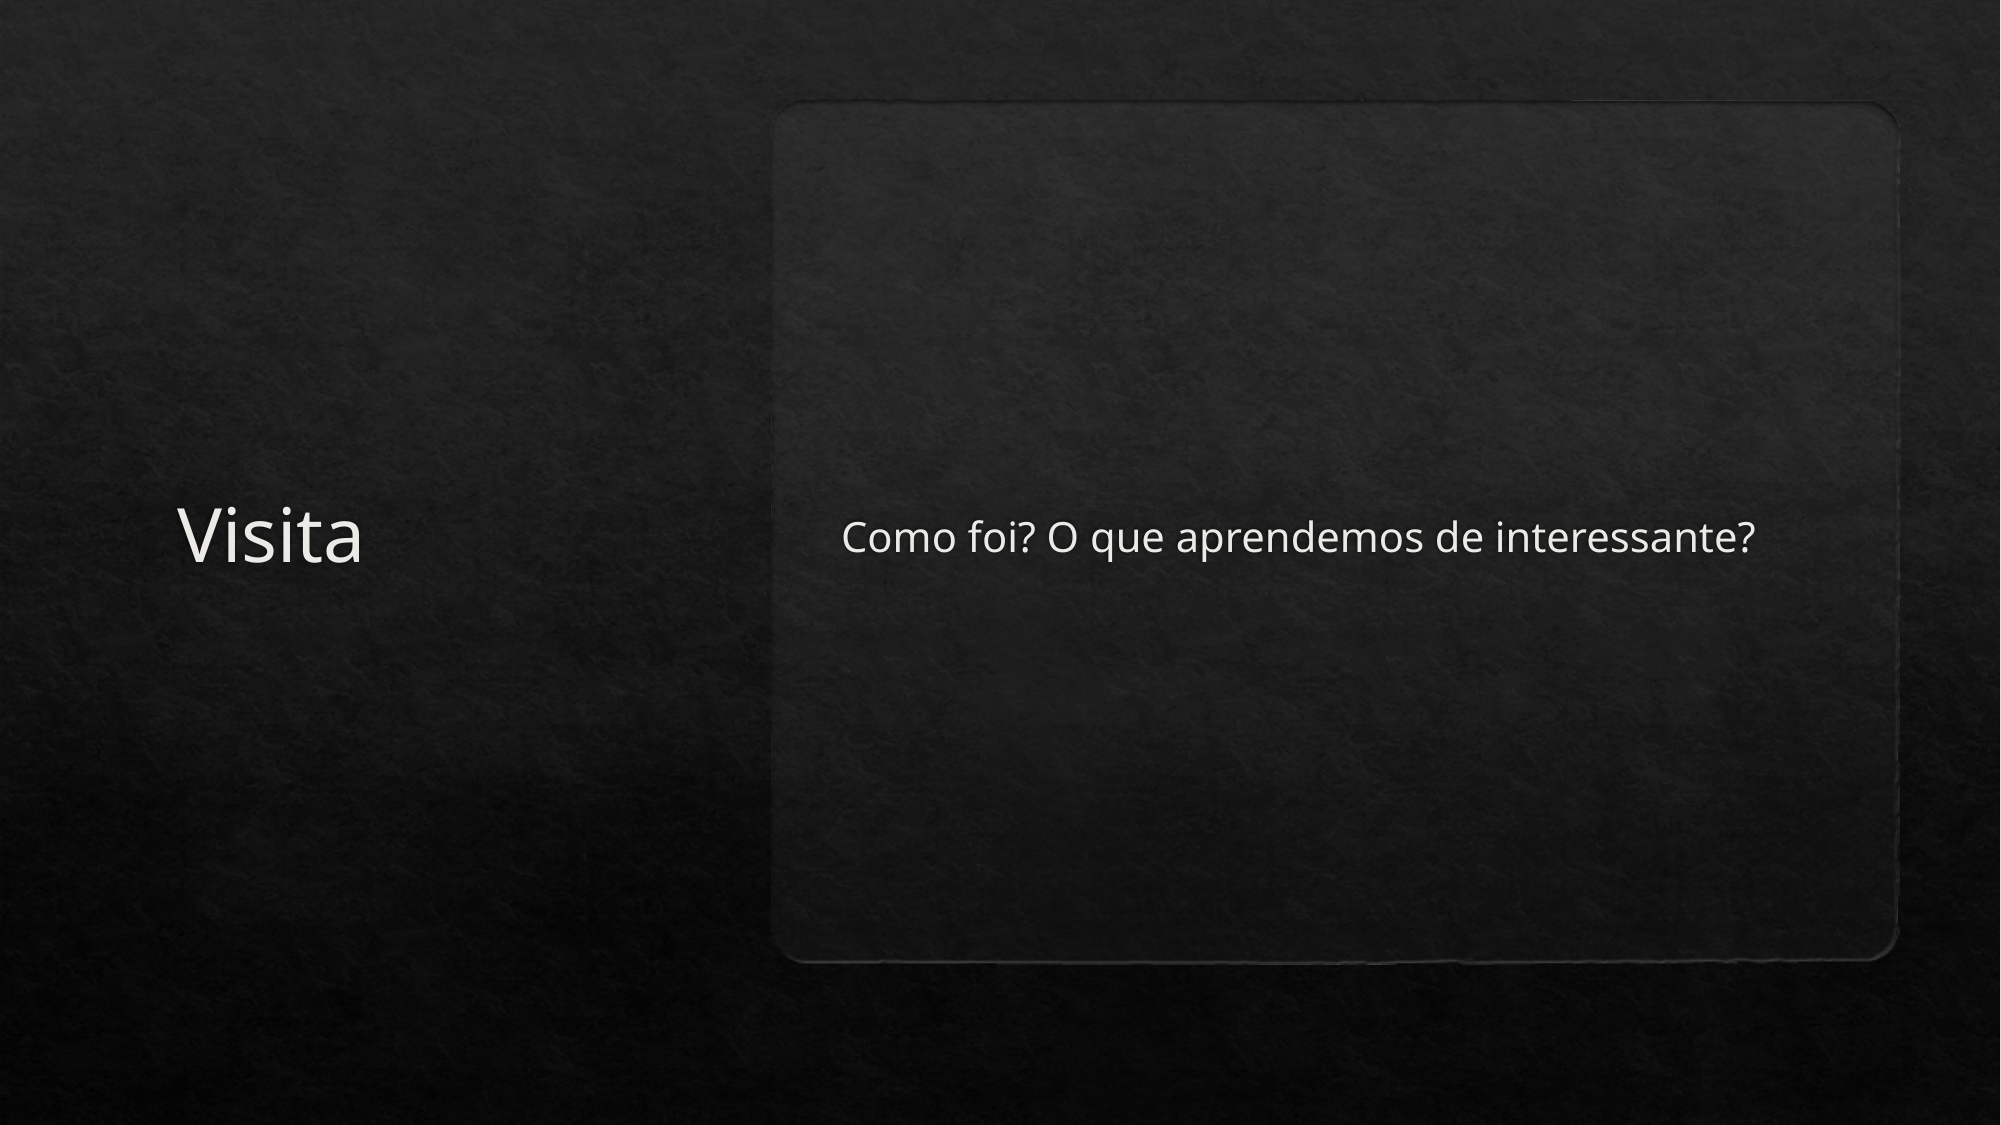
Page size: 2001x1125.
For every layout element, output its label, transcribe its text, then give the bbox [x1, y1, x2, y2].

picture [769, 99, 1901, 966]
title Visita [162, 99, 723, 966]
text_box [0, 0, 2000, 1125]
